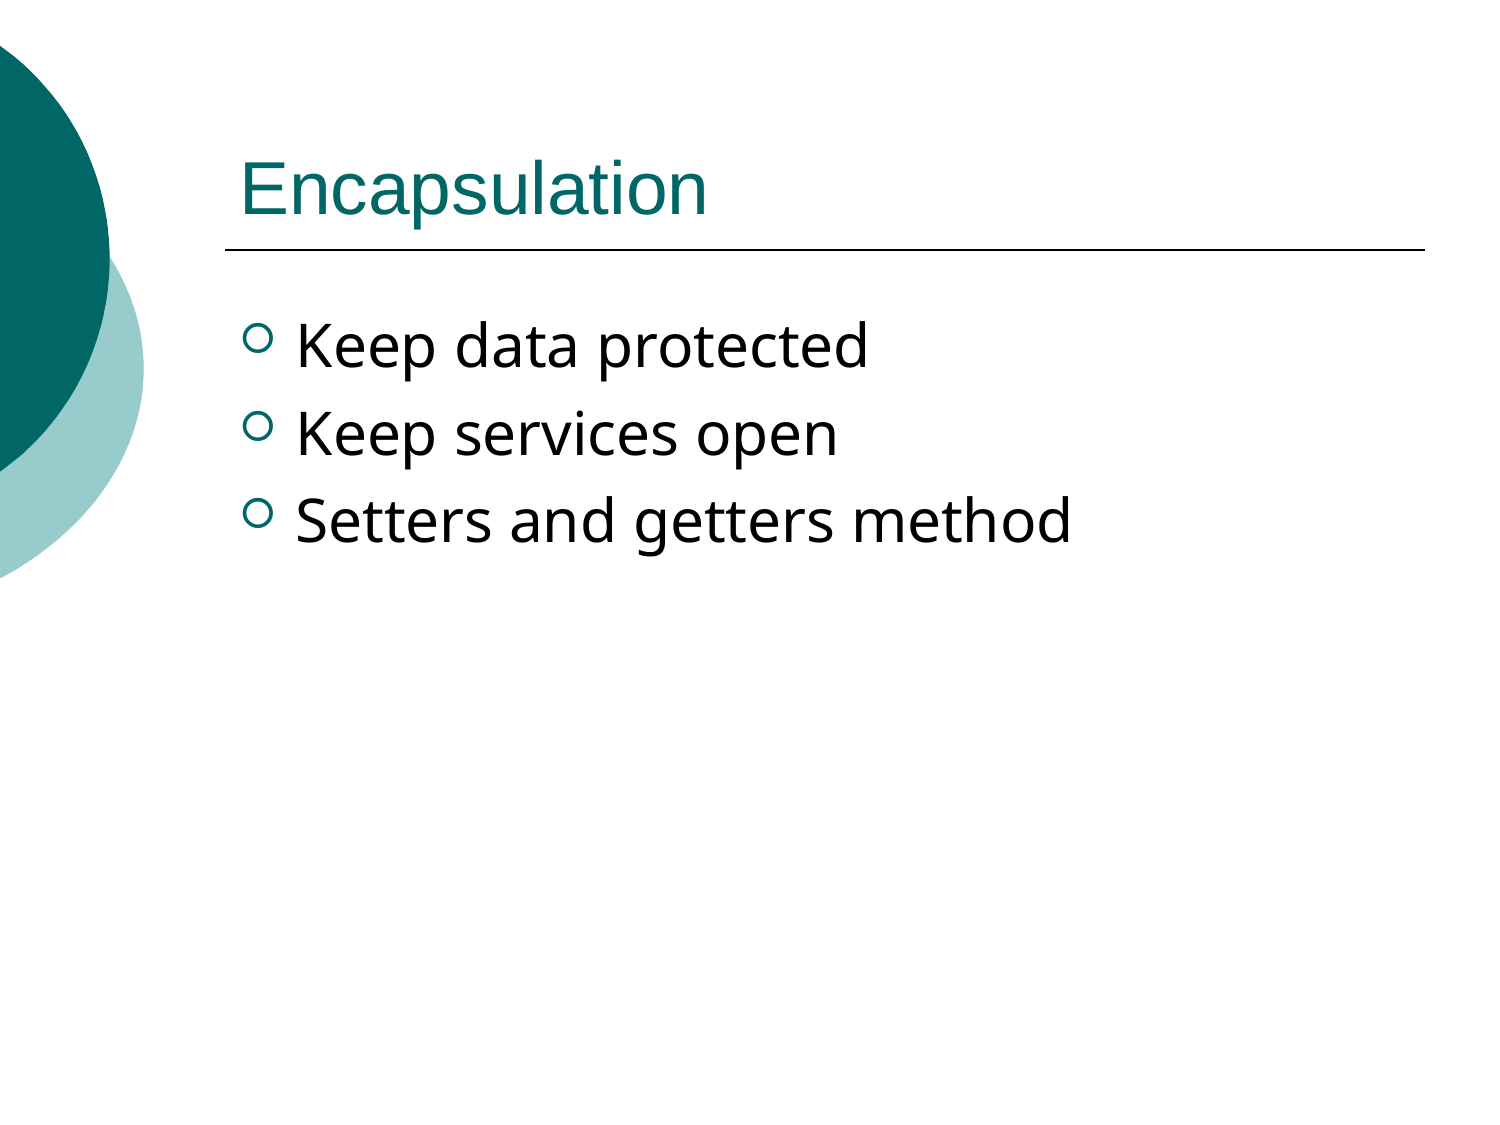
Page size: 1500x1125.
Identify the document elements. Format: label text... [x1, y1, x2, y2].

text_box Keep data protected Keep services open Setters and getters method [233, 290, 1142, 555]
title Encapsulation [237, 137, 713, 290]
